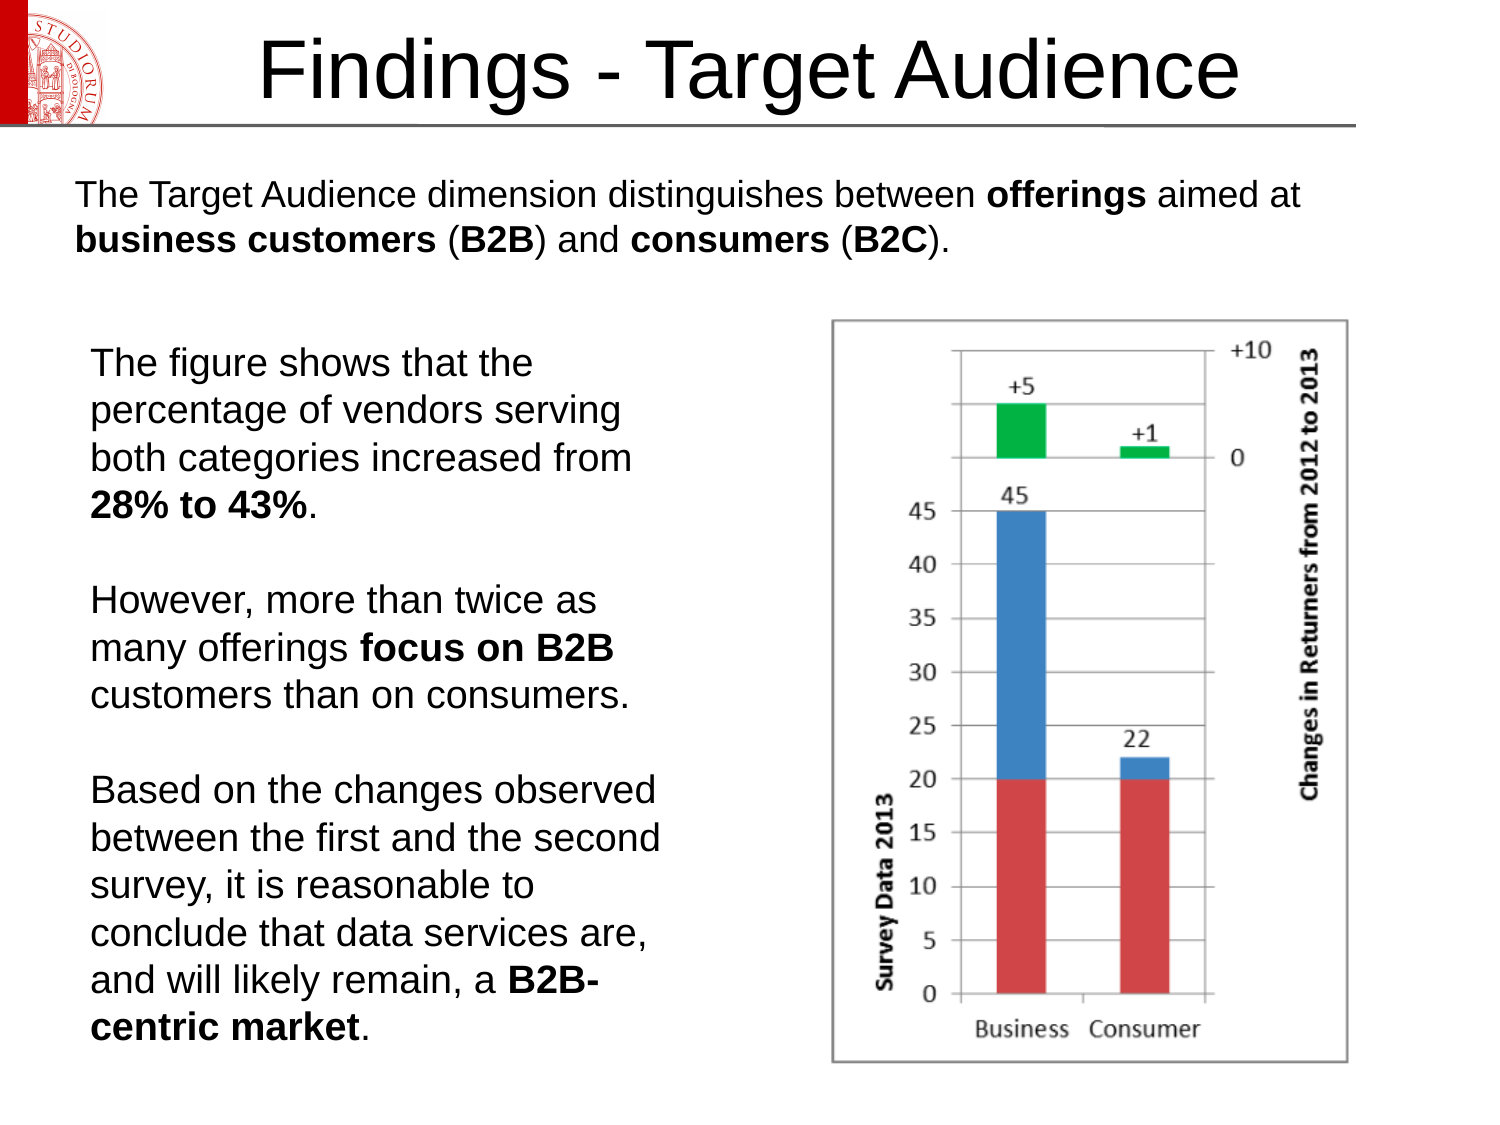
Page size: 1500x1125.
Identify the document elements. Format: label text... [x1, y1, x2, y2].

picture [825, 314, 1358, 1069]
picture [28, 11, 107, 123]
text_box The figure shows that the percentage of vendors serving both categories increased from 28% to 43%. However, more than twice as many offerings focus on B2B customers than on consumers. Based on the changes observed between the first and the second survey, it is reasonable to conclude that data services are, and will likely remain, a B2B-centric market. [75, 321, 716, 1075]
list The Target Audience dimension distinguishes between offerings aimed at business customers (B2B) and consumers (B2C). [59, 162, 1441, 269]
title Findings - Target Audience [75, 7, 1425, 114]
